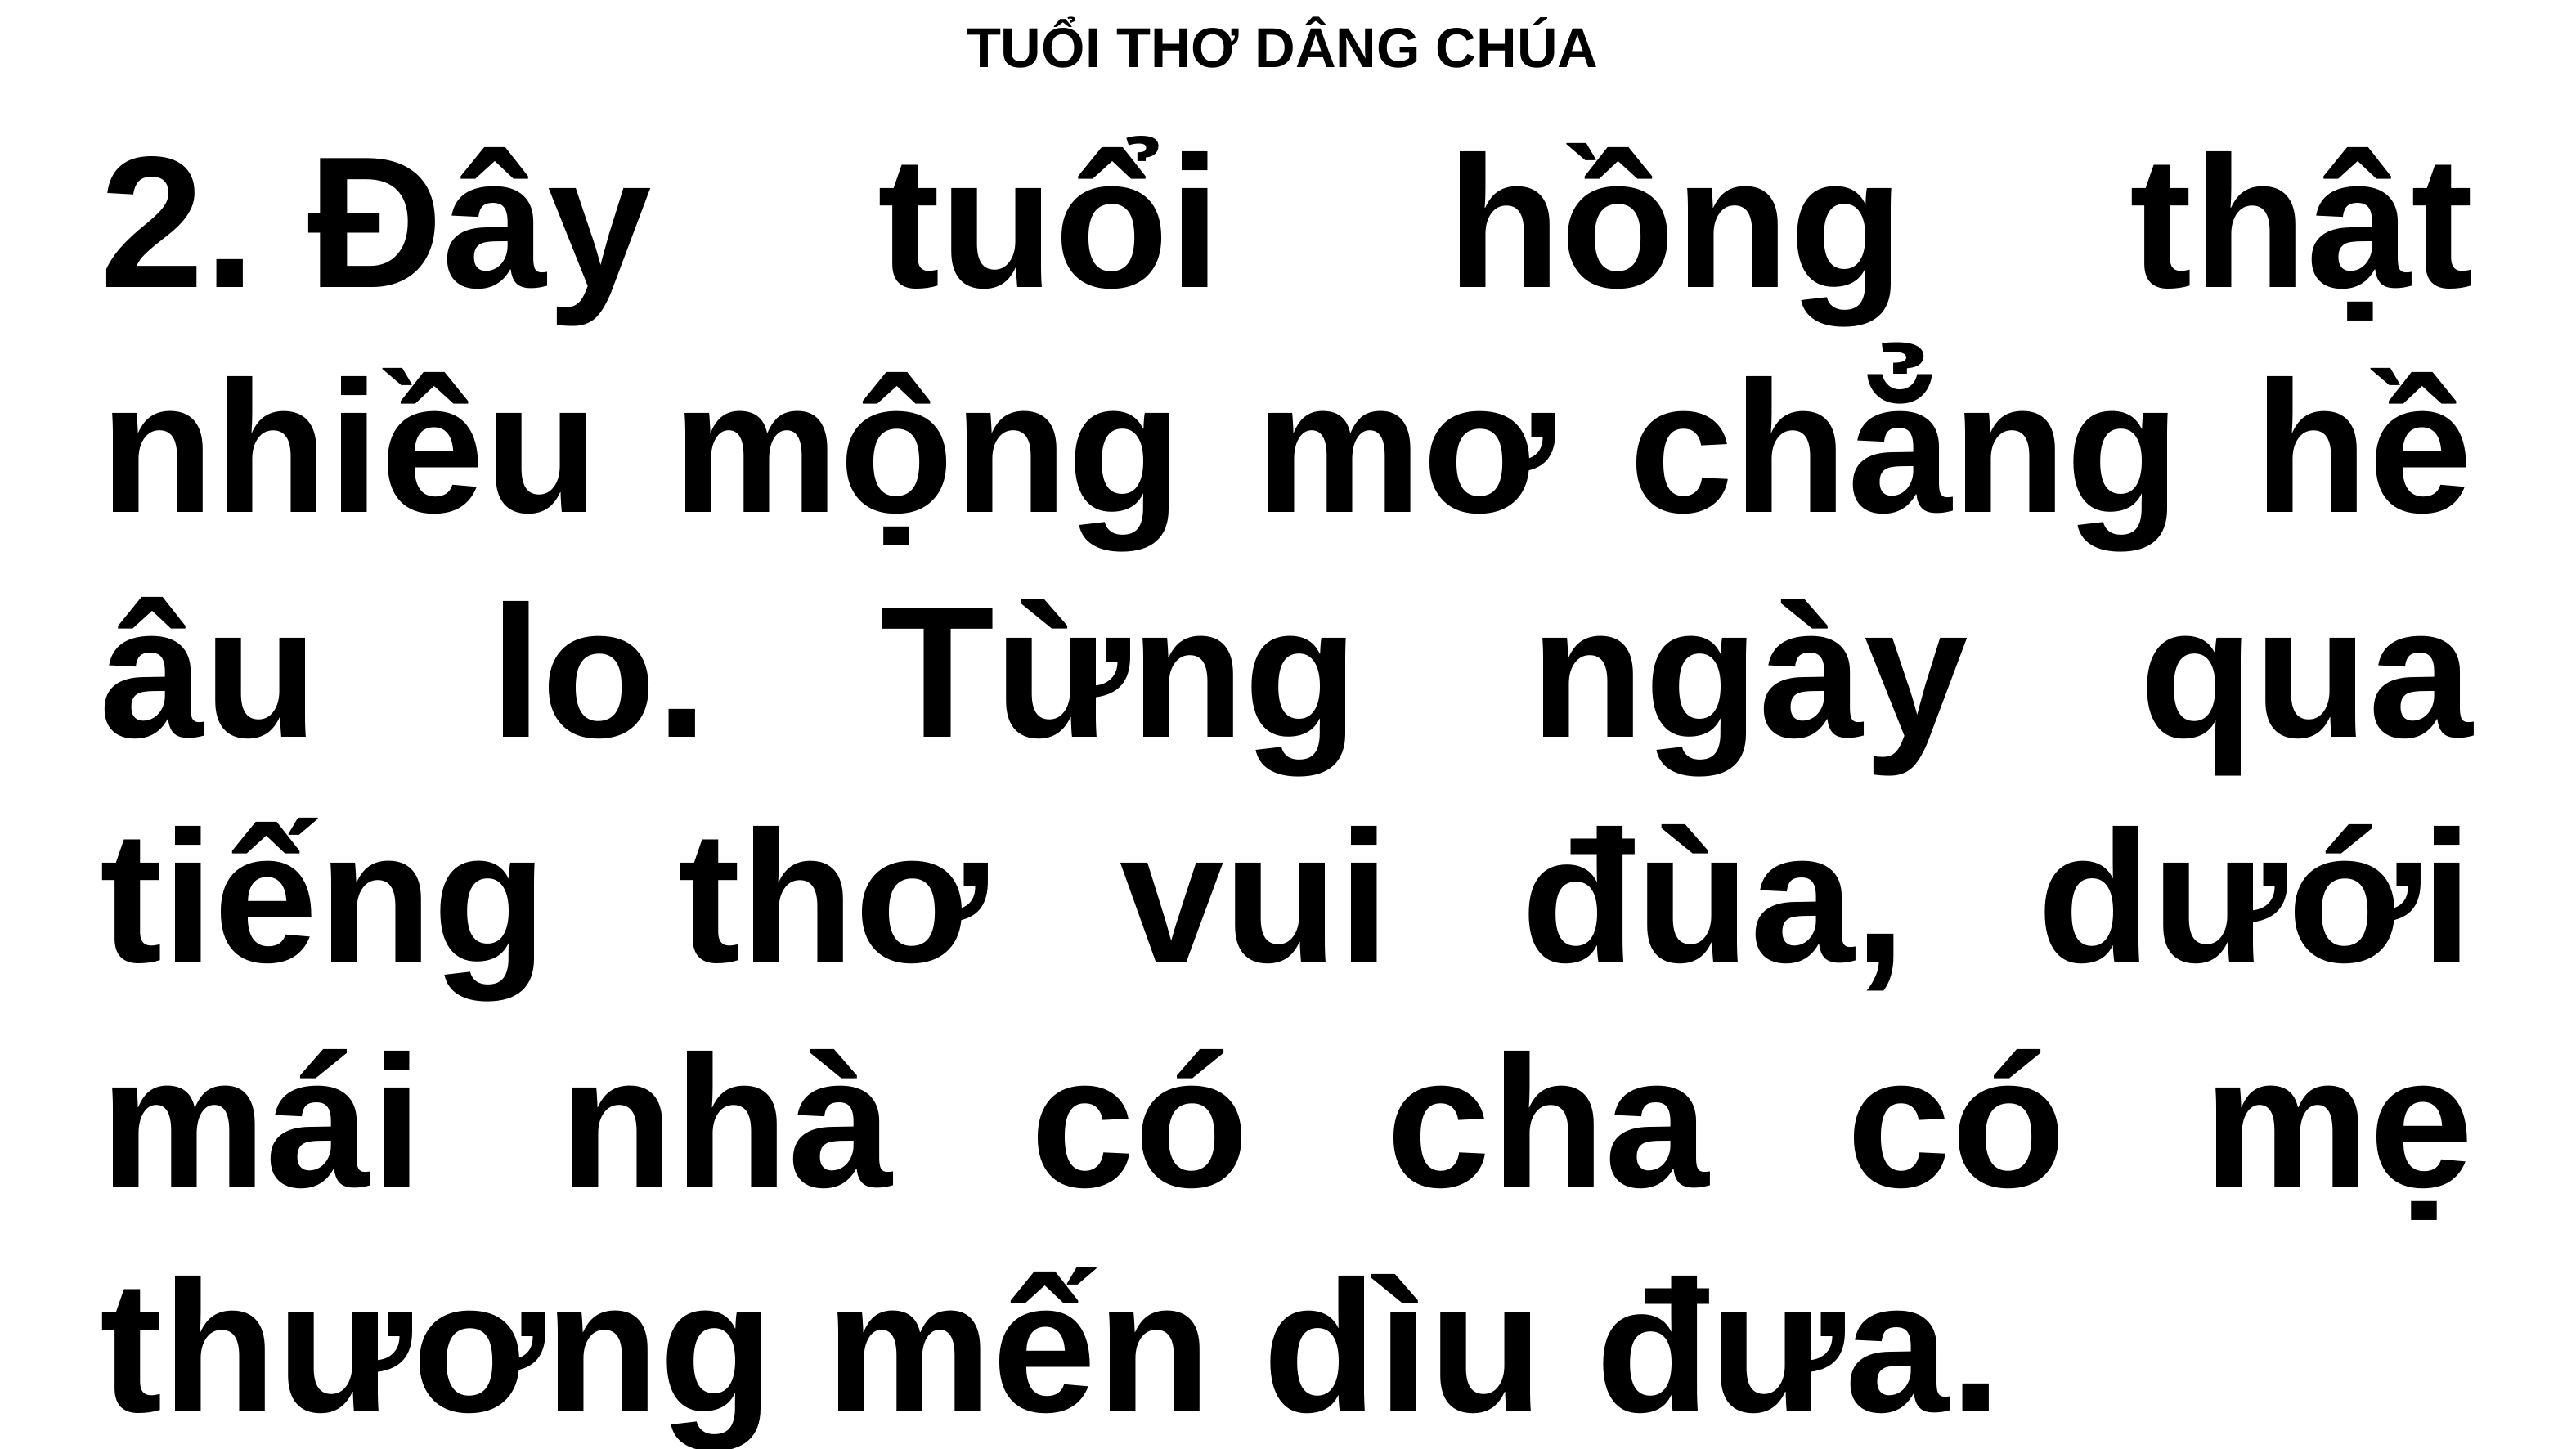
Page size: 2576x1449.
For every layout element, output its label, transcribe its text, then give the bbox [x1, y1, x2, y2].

list 2. Đây tuổi hồng thật nhiều mộng mơ chẳng hề âu lo. Từng ngày qua tiếng thơ vui đùa, dưới mái nhà có cha có mẹ thương mến dìu đưa. [80, 90, 2496, 1342]
title TUỔI THƠ DÂNG CHÚA [195, 0, 2370, 90]
